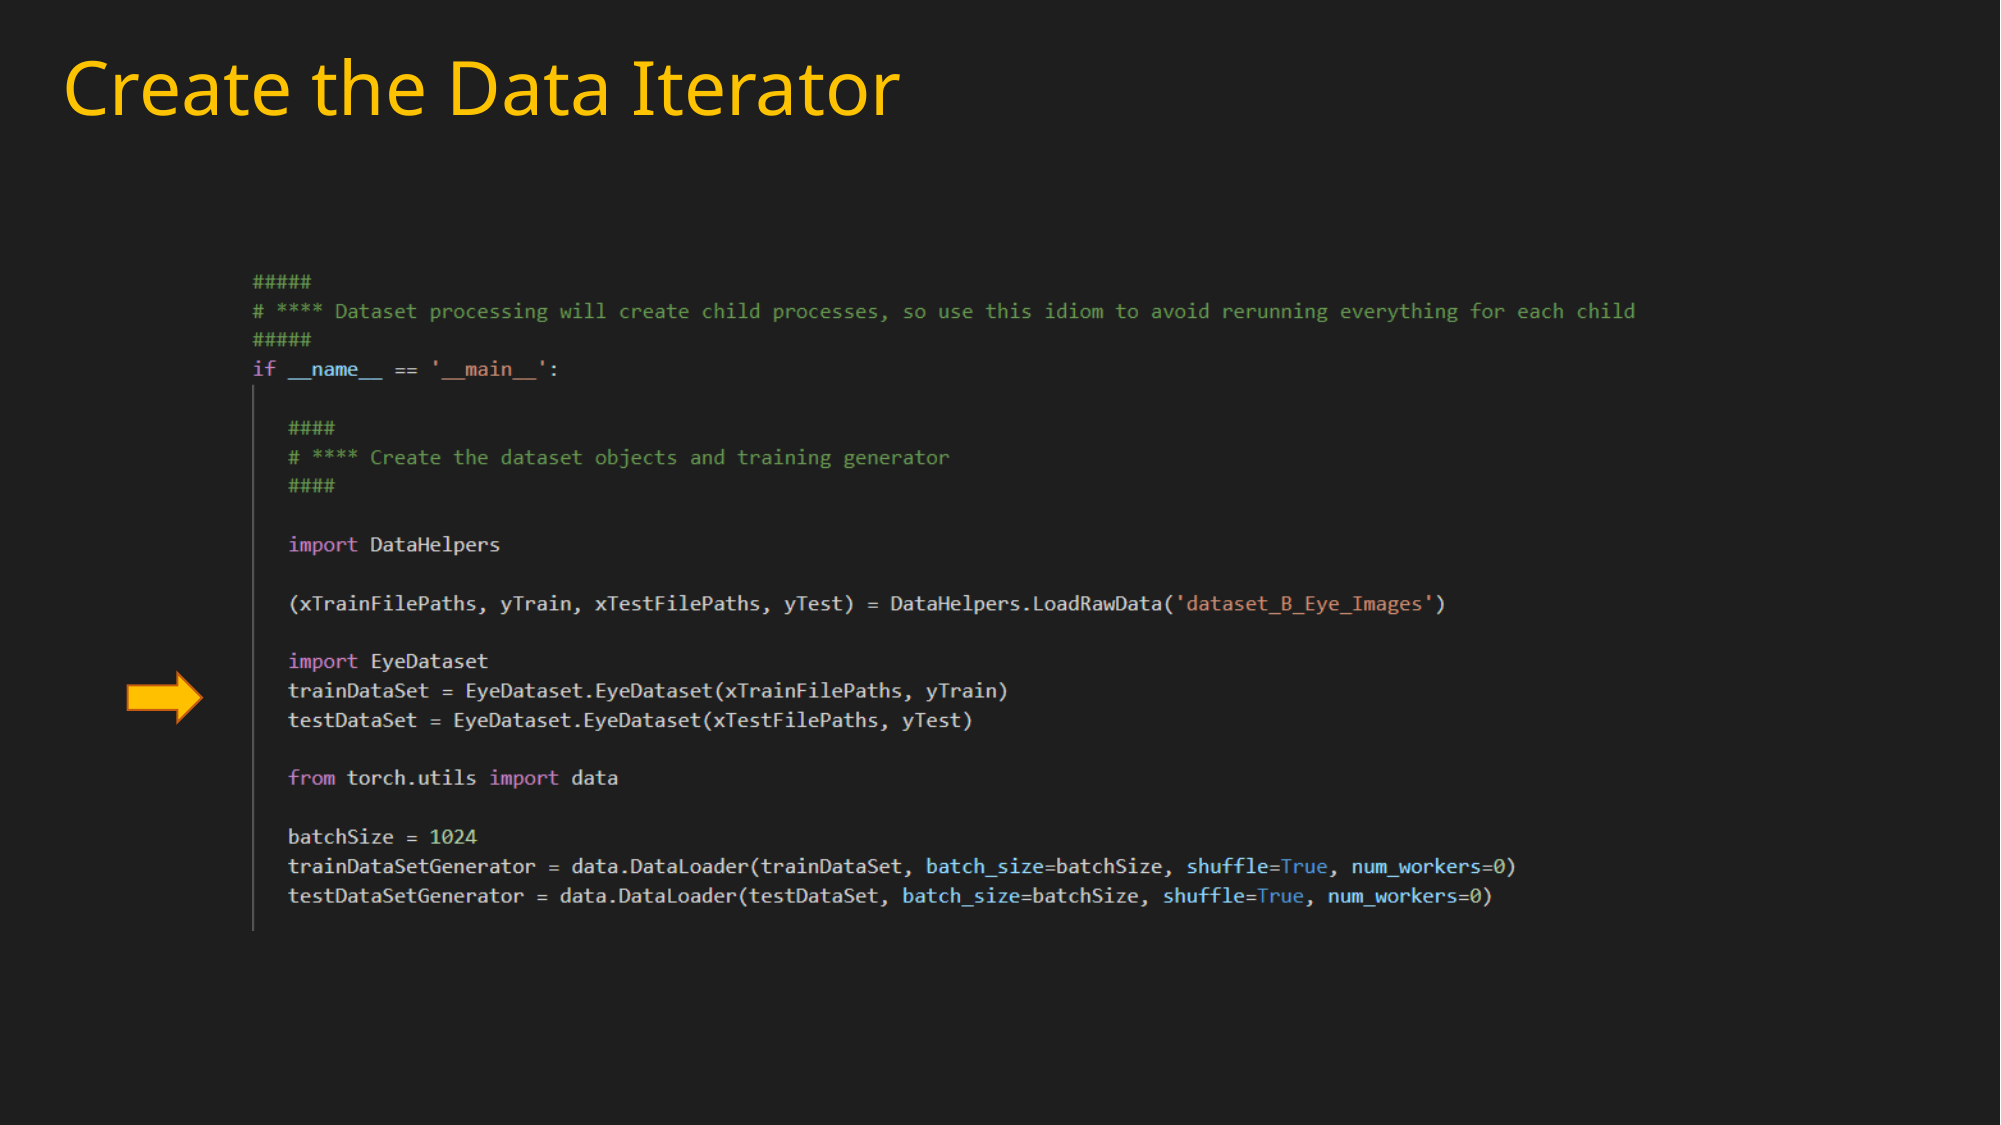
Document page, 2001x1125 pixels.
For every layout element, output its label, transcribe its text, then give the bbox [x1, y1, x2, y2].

picture [245, 267, 1774, 931]
title Create the Data Iterator [47, 26, 1398, 157]
text_box [126, 670, 204, 725]
